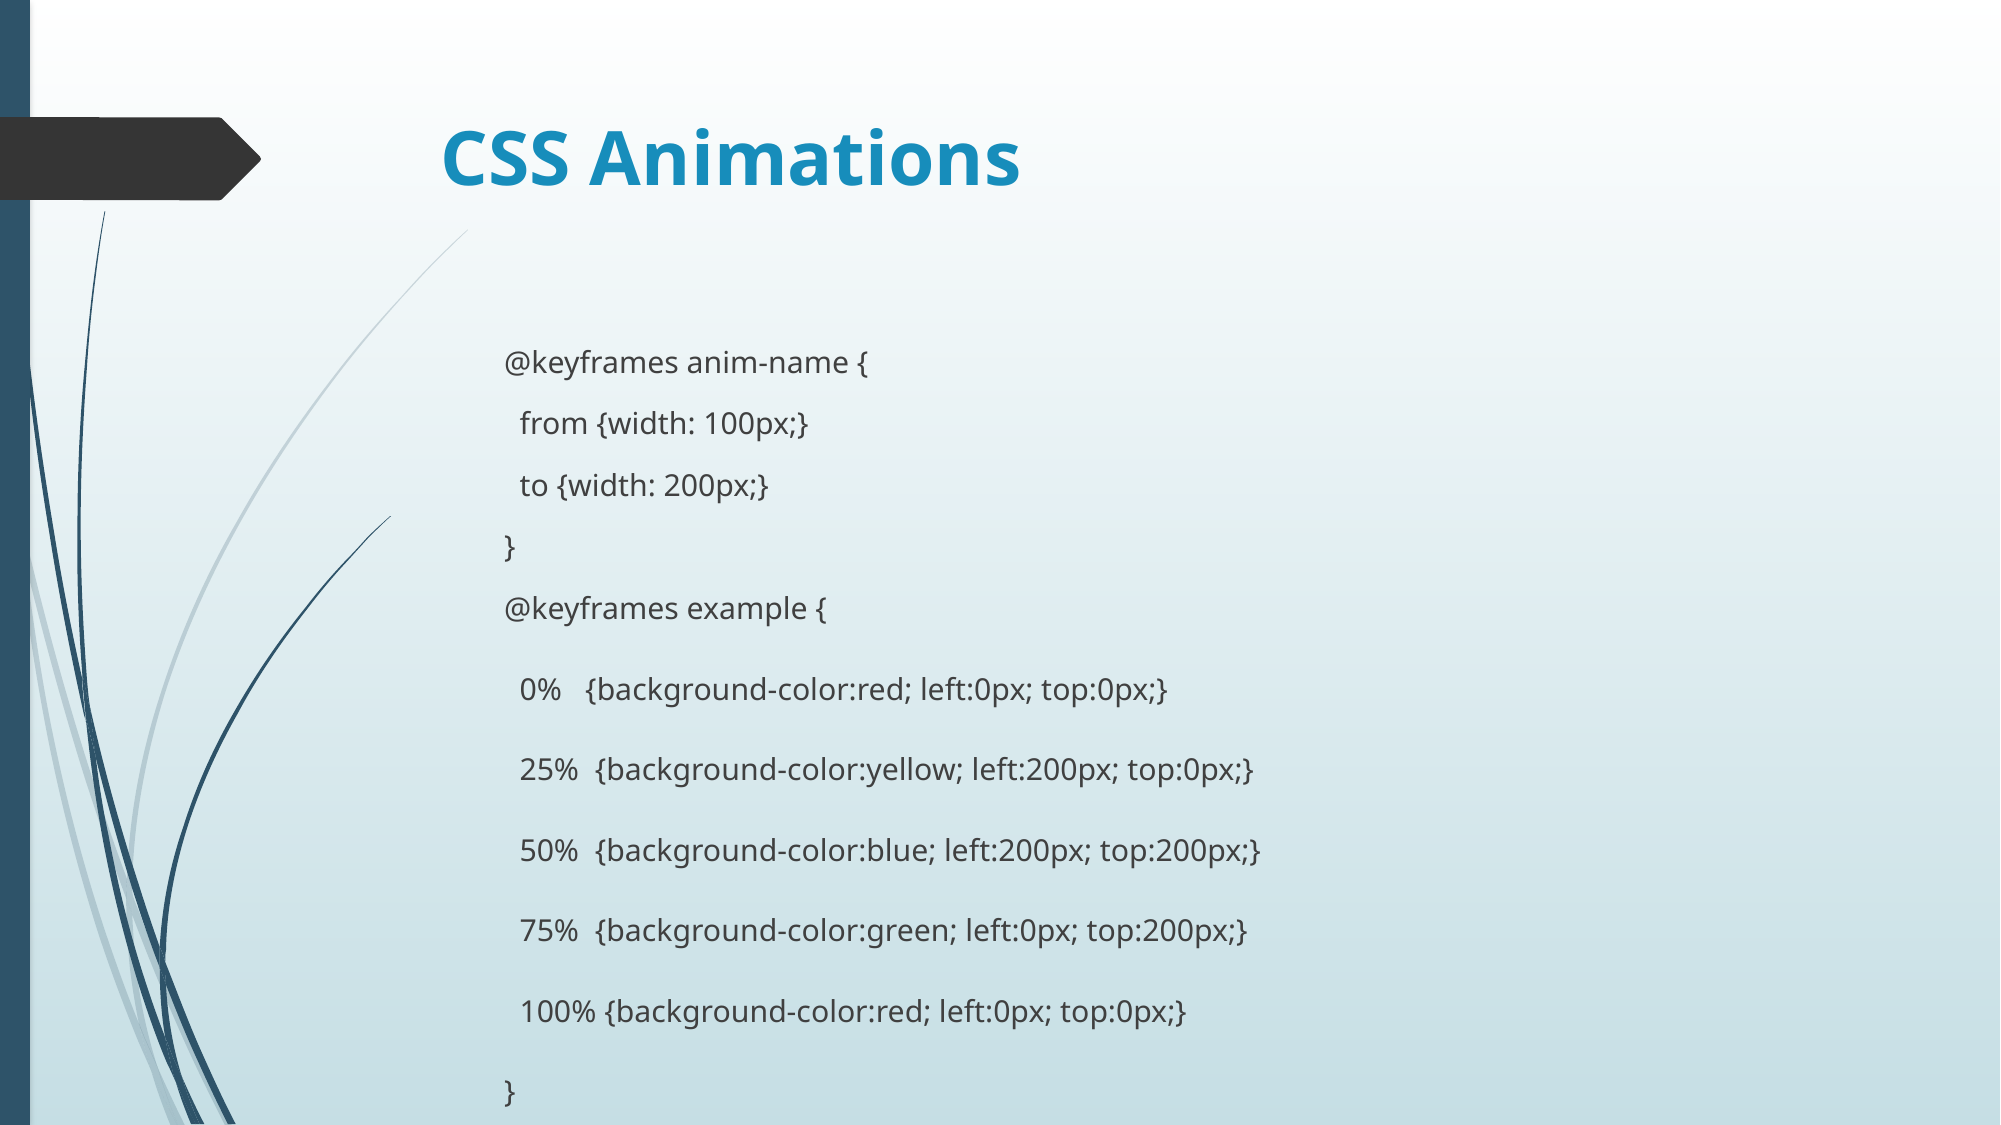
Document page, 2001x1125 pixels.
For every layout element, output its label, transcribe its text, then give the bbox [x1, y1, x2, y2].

list @keyframes anim-name { from {width: 100px;} to {width: 200px;} } @keyframes example { 0% {background-color:red; left:0px; top:0px;} 25% {background-color:yellow; left:200px; top:0px;} 50% {background-color:blue; left:200px; top:200px;} 75% {background-color:green; left:0px; top:200px;} 100% {background-color:red; left:0px; top:0px;} } [424, 248, 1888, 1125]
title CSS Animations [425, 102, 1888, 217]
